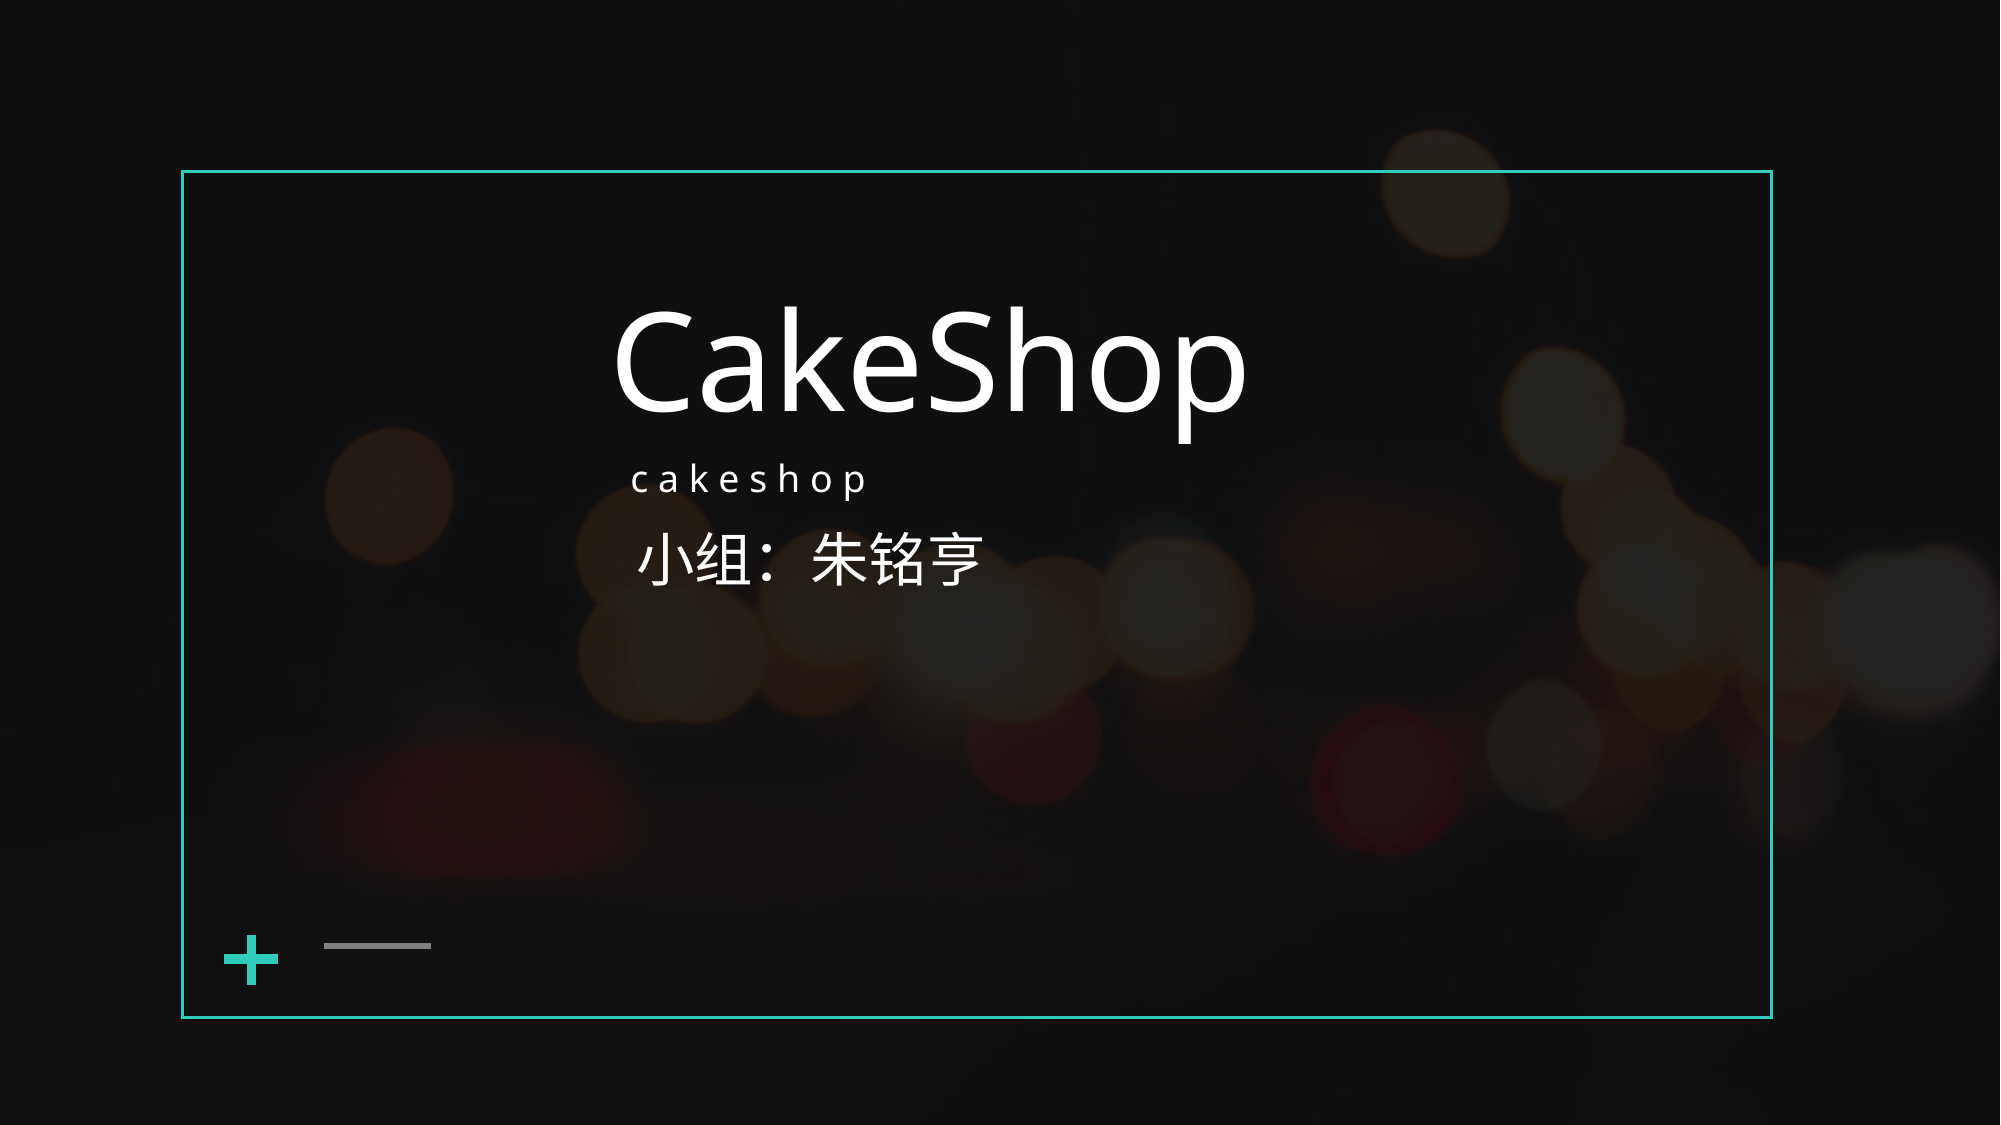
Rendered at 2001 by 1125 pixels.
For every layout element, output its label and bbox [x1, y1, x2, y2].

picture [0, 0, 2000, 1125]
text_box [223, 934, 279, 985]
